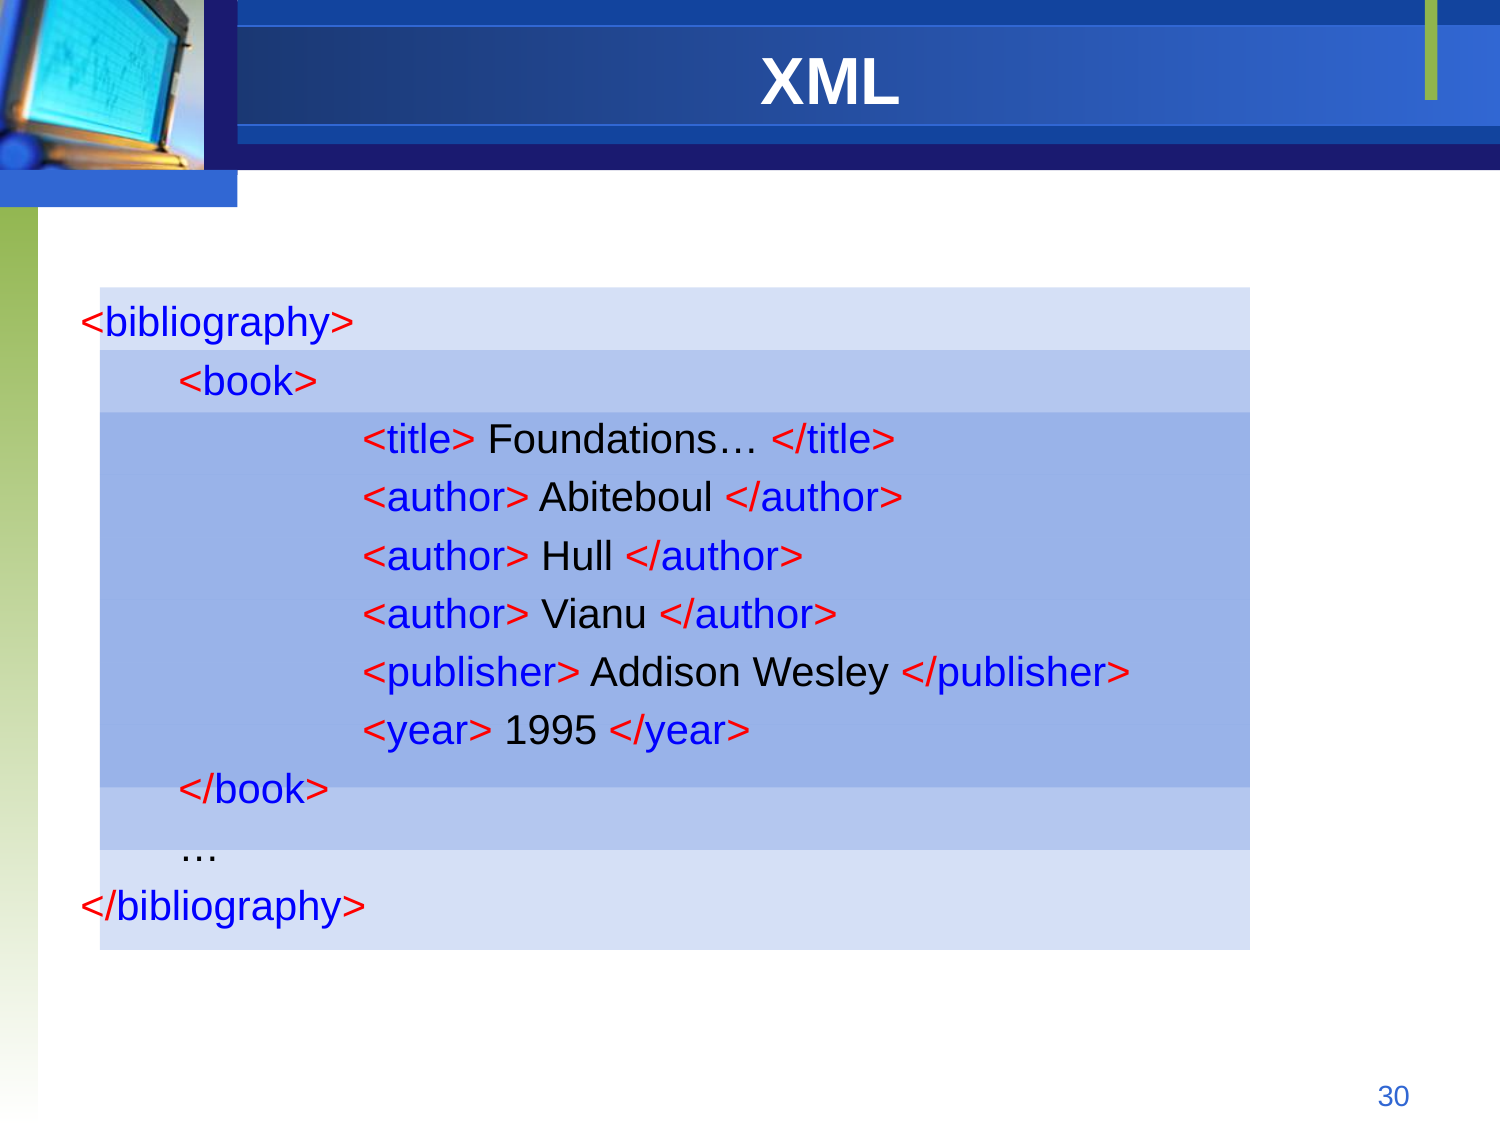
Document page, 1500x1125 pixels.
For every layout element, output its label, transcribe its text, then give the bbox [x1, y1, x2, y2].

text_box [1240, 474, 1250, 537]
text_box <bibliography> <book> <title> Foundations… </title> <author> Abiteboul </author> <author> Hull </author> <author> Vianu </author> <publisher> Addison Wesley </publisher> <year> 1995 </year> </book> … </bibliography> [65, 287, 1240, 936]
text_box [1240, 537, 1250, 599]
text_box [1240, 724, 1250, 788]
text_box [1240, 662, 1250, 724]
text_box [1240, 412, 1250, 474]
text_box [1240, 287, 1250, 350]
text_box [99, 850, 1250, 950]
picture [0, 0, 204, 169]
title XML [237, 33, 1425, 122]
text_box [1240, 350, 1250, 412]
text_box [1240, 788, 1250, 850]
text_box [1240, 599, 1250, 662]
slide_number 30 [1074, 1069, 1426, 1111]
